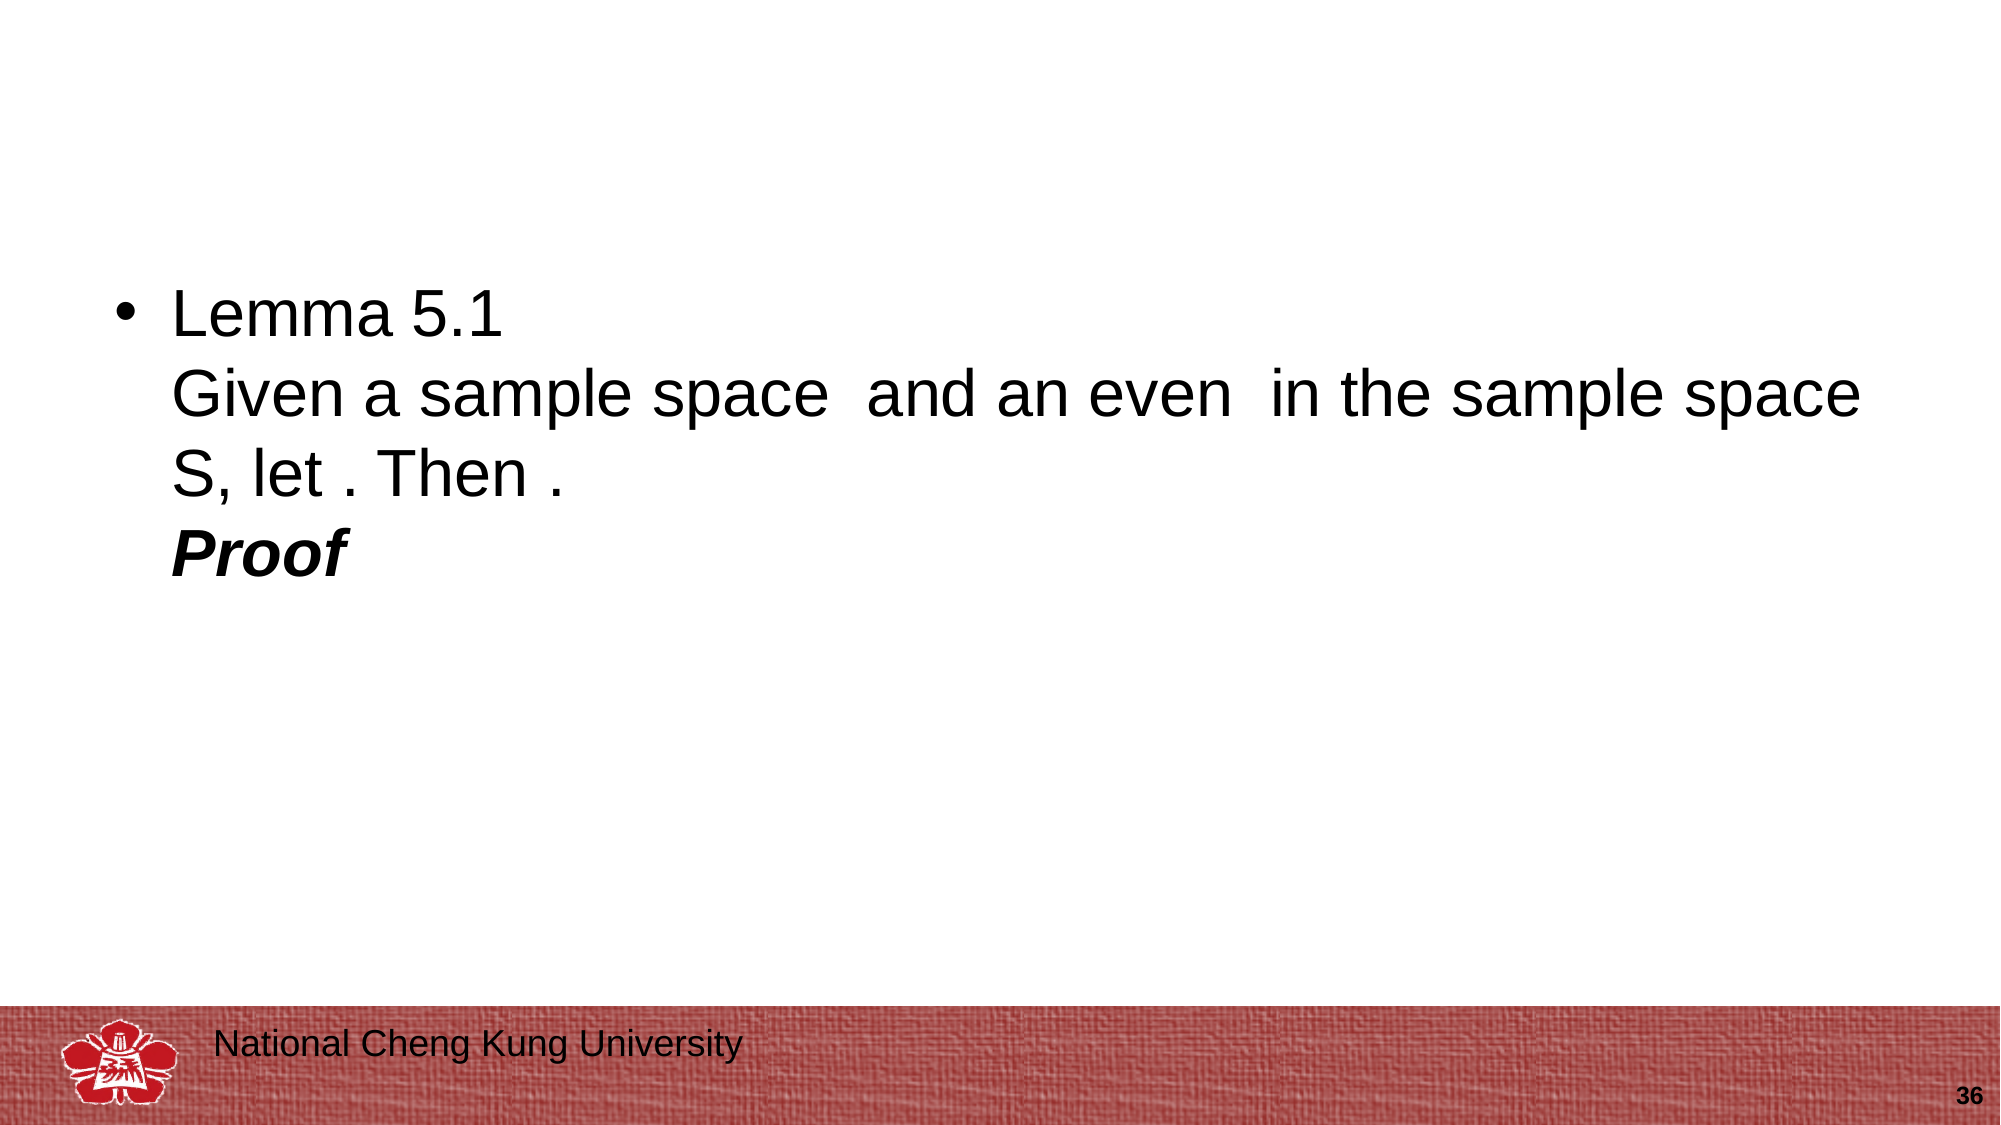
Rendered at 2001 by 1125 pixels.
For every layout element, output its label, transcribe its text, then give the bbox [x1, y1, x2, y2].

picture [39, 1006, 197, 1125]
slide_number 36 [1873, 1064, 2000, 1125]
